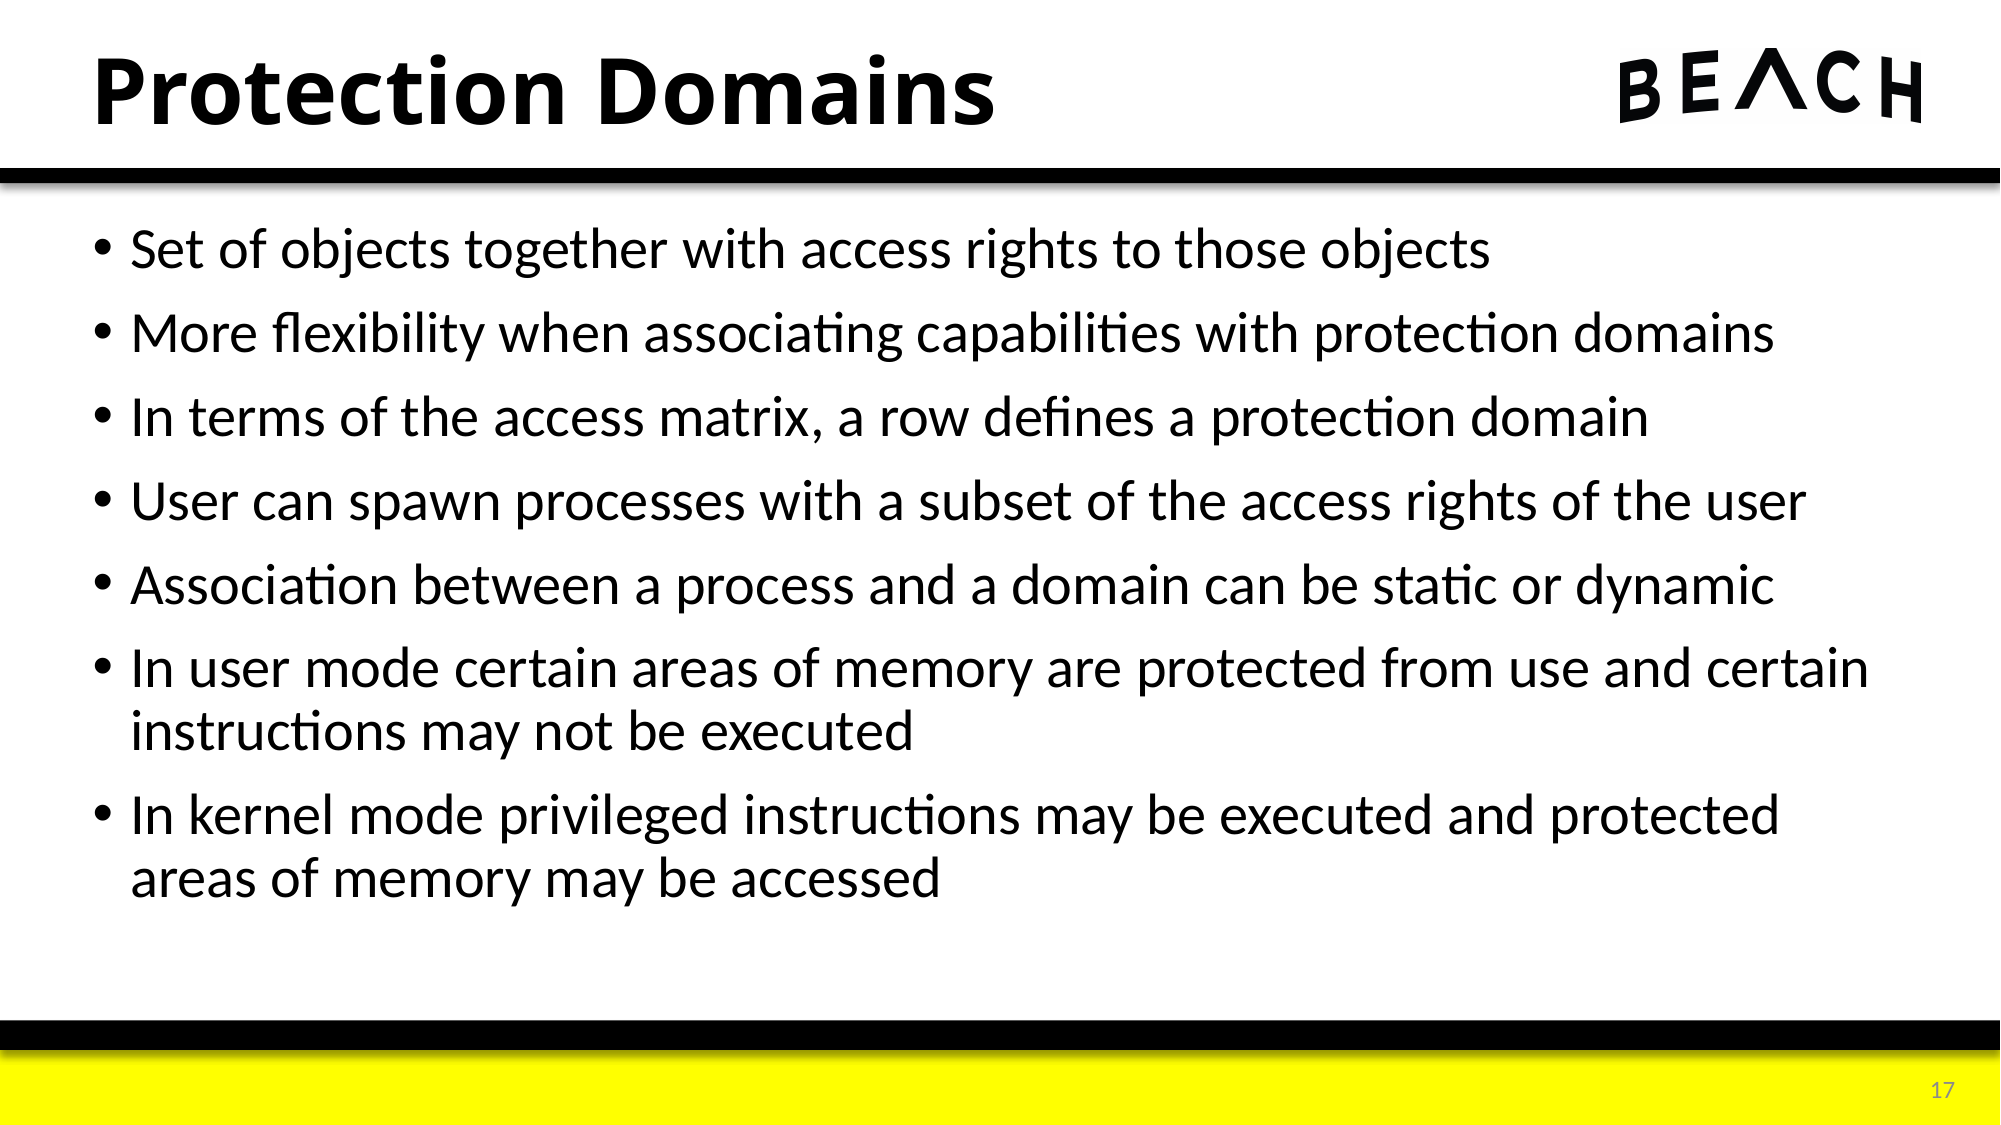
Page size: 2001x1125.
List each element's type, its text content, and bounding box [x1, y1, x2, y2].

list Set of objects together with access rights to those objects More flexibility when associating capabilities with protection domains In terms of the access matrix, a row defines a protection domain User can spawn processes with a subset of the access rights of the user Association between a process and a domain can be static or dynamic In user mode certain areas of memory are protected from use and certain instructions may not be executed In kernel mode privileged instructions may be executed and protected areas of memory may be accessed [77, 211, 1921, 1011]
picture [1620, 48, 1921, 124]
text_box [0, 1020, 2000, 1125]
text_box [0, 167, 2000, 184]
text_box Protection Domains [74, 10, 1425, 179]
